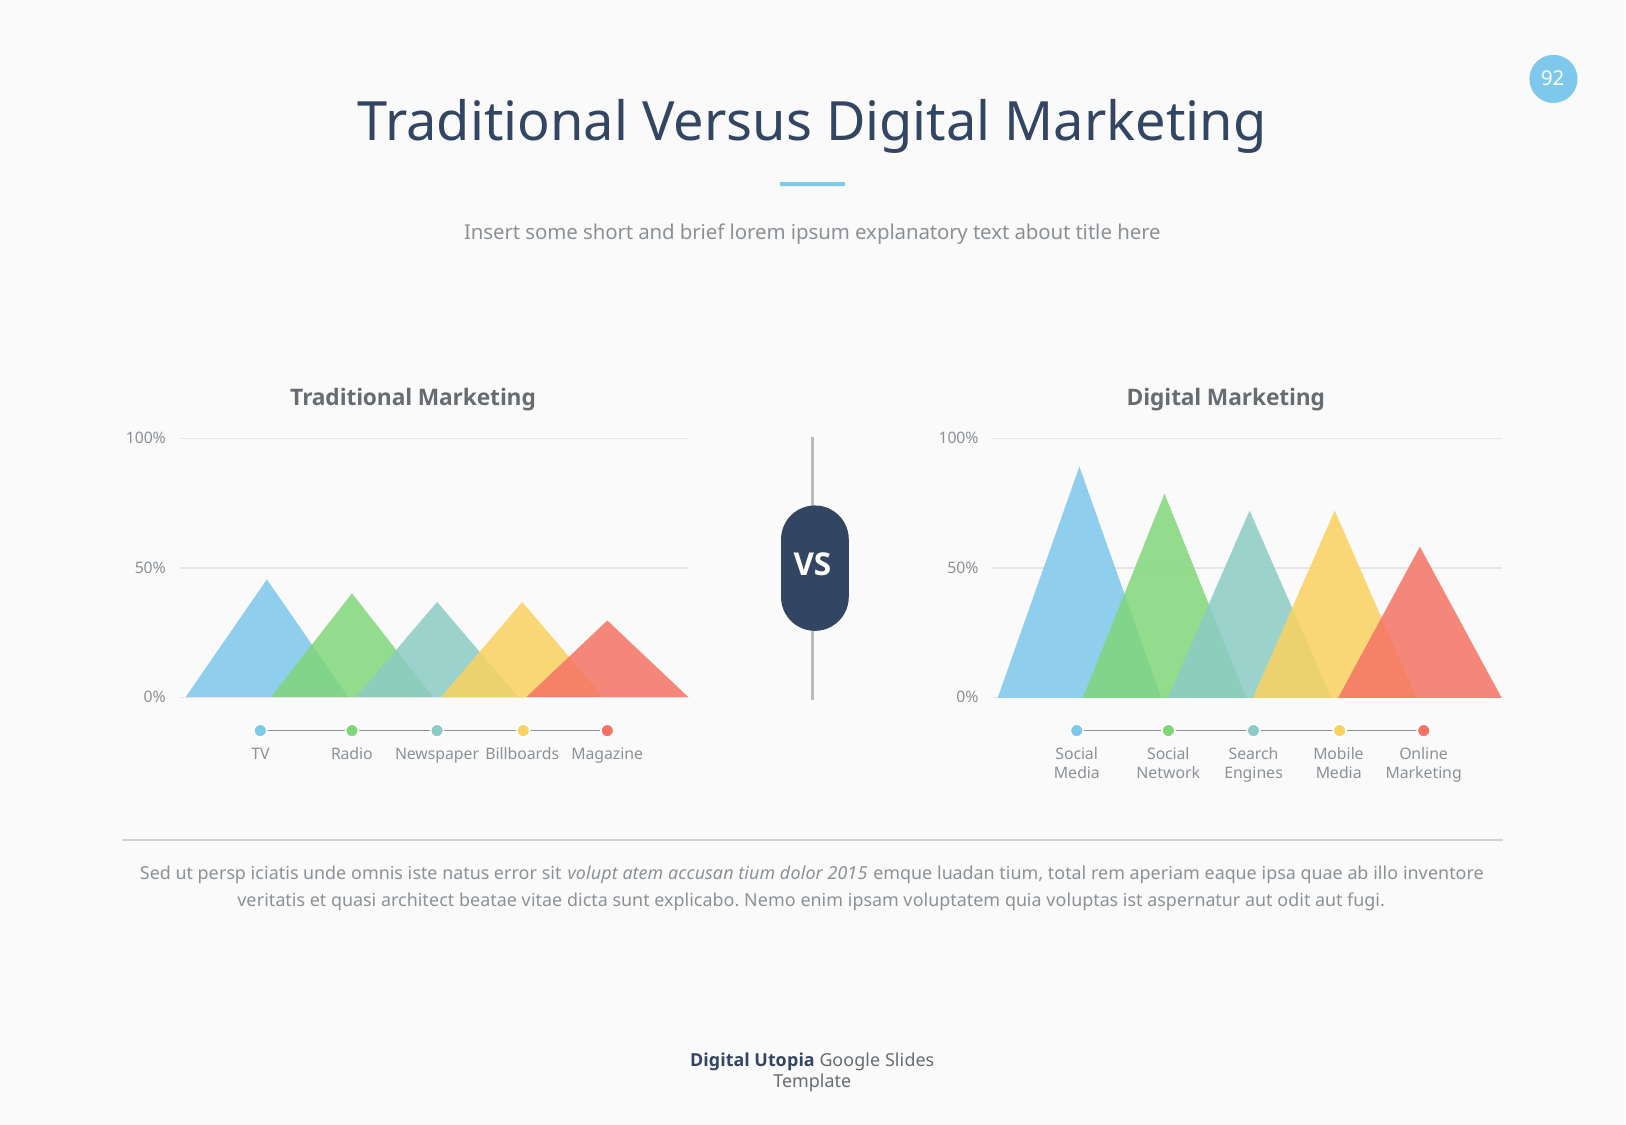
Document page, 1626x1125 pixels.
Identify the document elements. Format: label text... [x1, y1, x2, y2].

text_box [121, 382, 690, 764]
list Traditional Versus Digital Marketing [121, 86, 1504, 159]
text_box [934, 382, 1502, 783]
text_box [780, 436, 850, 700]
text_box Sed ut persp iciatis unde omnis iste natus error sit volupt atem accusan tium dolor 2015 emque luadan tium, total rem aperiam eaque ipsa quae ab illo inventore veritatis et quasi architect beatae vitae dicta sunt explicabo. Nemo enim ipsam voluptatem quia voluptas ist aspernatur aut odit aut fugi. [114, 856, 1512, 911]
list Insert some short and brief lorem ipsum explanatory text about title here [121, 219, 1504, 250]
